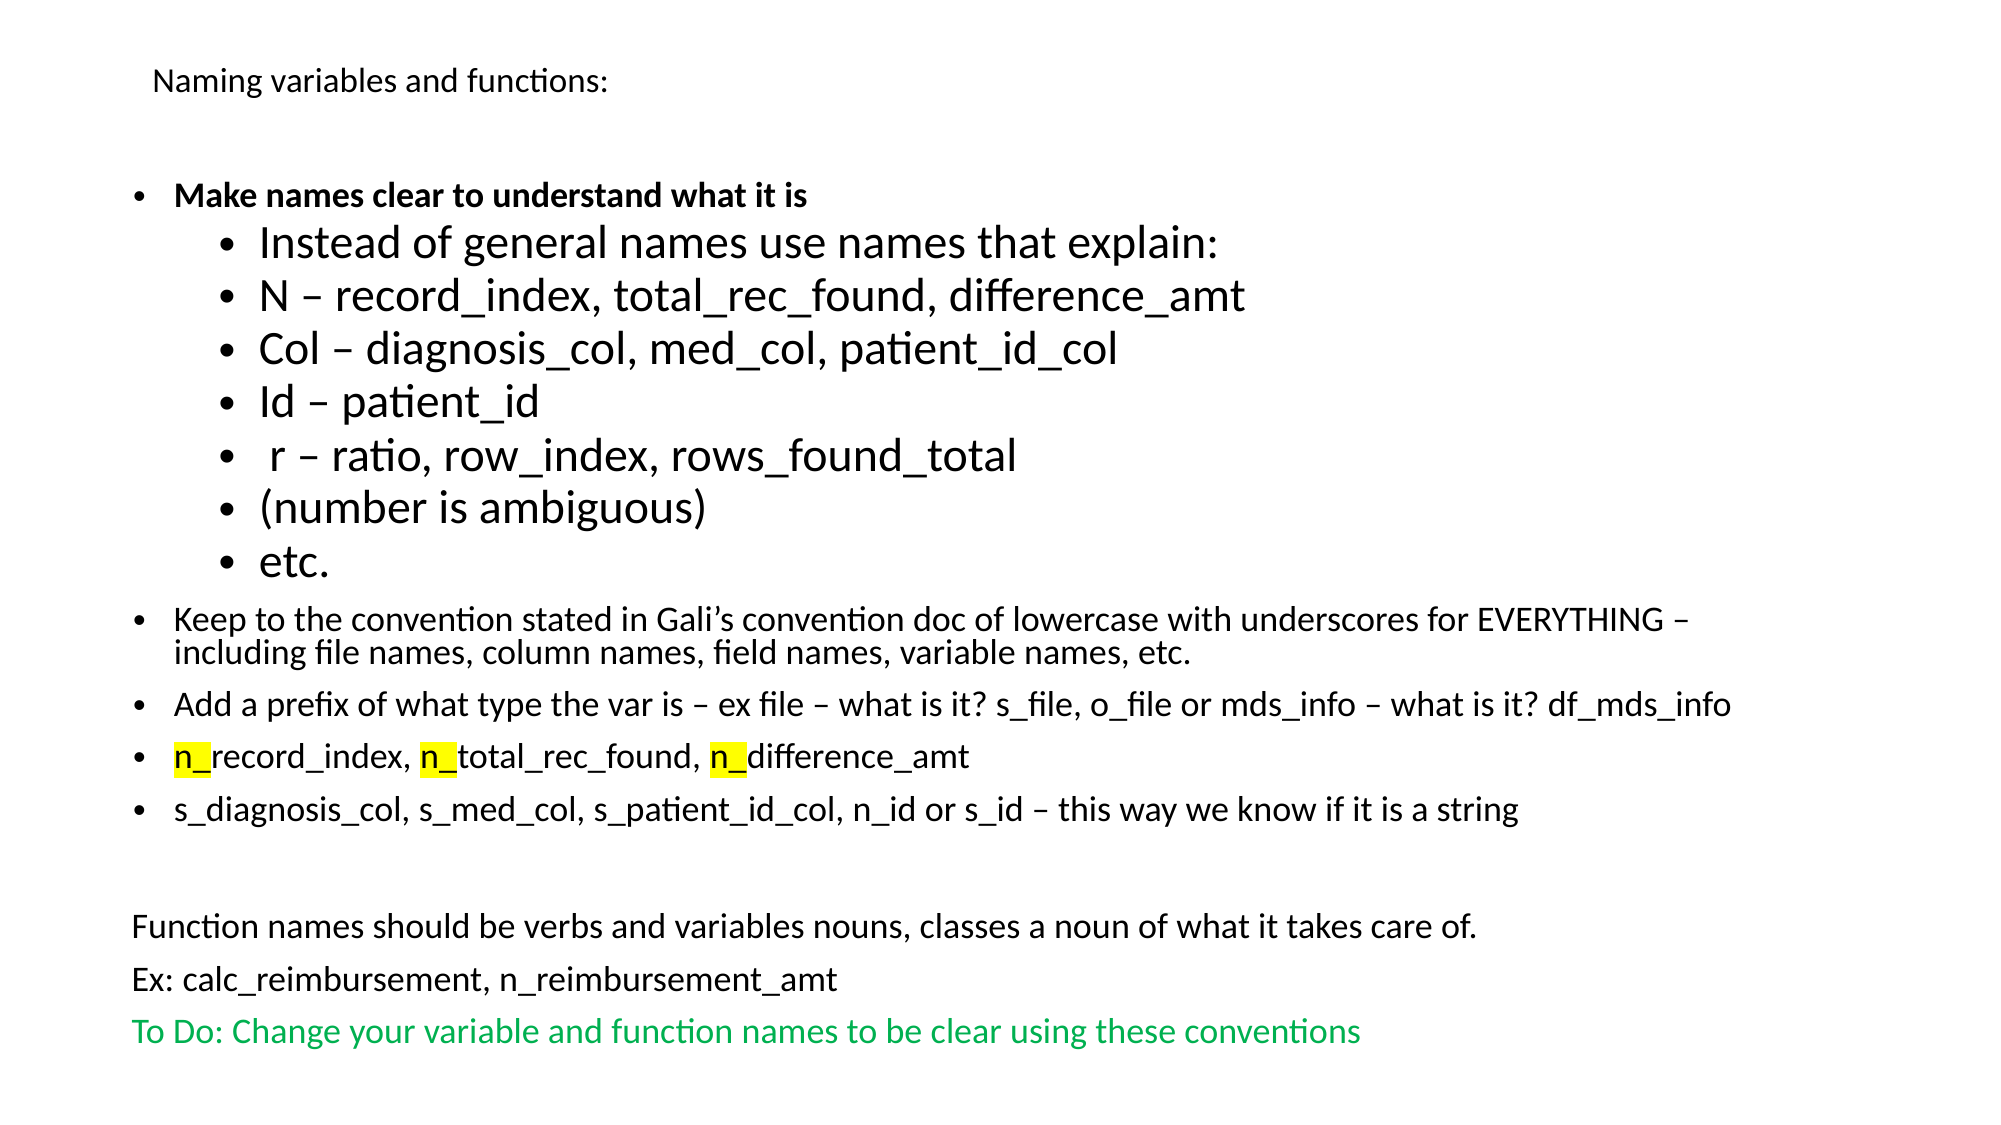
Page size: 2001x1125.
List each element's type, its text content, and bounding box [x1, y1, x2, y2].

list Make names clear to understand what it is Instead of general names use names that explain: N – record_index, total_rec_found, difference_amt Col – diagnosis_col, med_col, patient_id_col Id – patient_id r – ratio, row_index, rows_found_total (number is ambiguous) etc. Keep to the convention stated in Gali’s convention doc of lowercase with underscores for EVERYTHING – including file names, column names, field names, variable names, etc. Add a prefix of what type the var is – ex file – what is it? s_file, o_file or mds_info – what is it? df_mds_info n_record_index, n_total_rec_found, n_difference_amt s_diagnosis_col, s_med_col, s_patient_id_col, n_id or s_id – this way we know if it is a string Function names should be verbs and variables nouns, classes a noun of what it takes care of. Ex: calc_reimbursement, n_reimbursement_amt To Do: Change your variable and function names to be clear using these conventions [116, 174, 1842, 1066]
title Naming variables and functions: [137, 59, 1863, 161]
